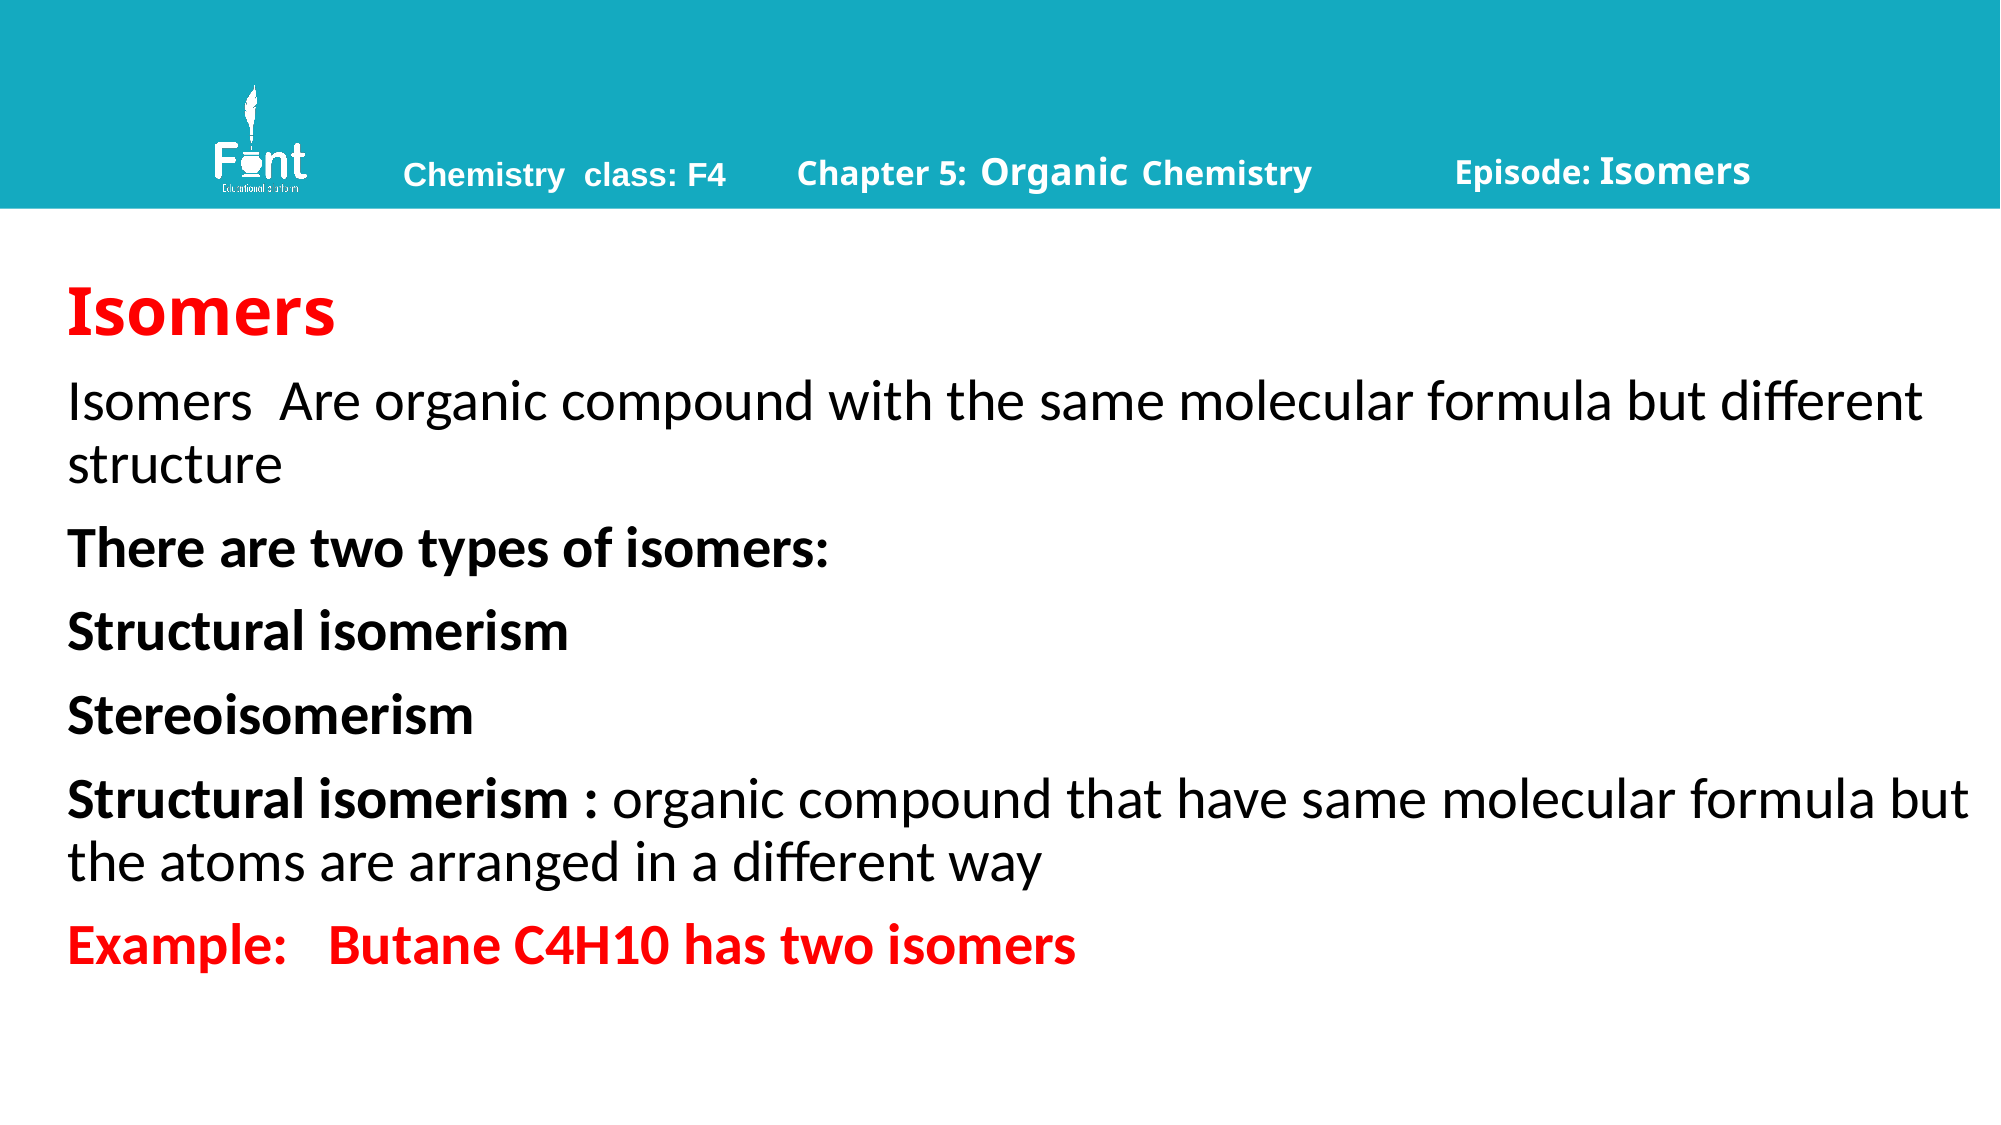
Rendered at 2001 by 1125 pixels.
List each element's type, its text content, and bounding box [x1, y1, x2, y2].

text_box Chapter 5: Organic Chemistry [781, 127, 1680, 248]
list Isomers Isomers Are organic compound with the same molecular formula but different structure There are two types of isomers: Structural isomerism Stereoisomerism Structural isomerism : organic compound that have same molecular formula but the atoms are arranged in a different way Example: Butane C4H10 has two isomers [52, 210, 2000, 1070]
picture [215, 85, 307, 194]
text_box Episode: Isomers [1439, 139, 2000, 425]
text_box Chemistry class: F4 [388, 145, 781, 200]
text_box [0, 0, 2000, 210]
